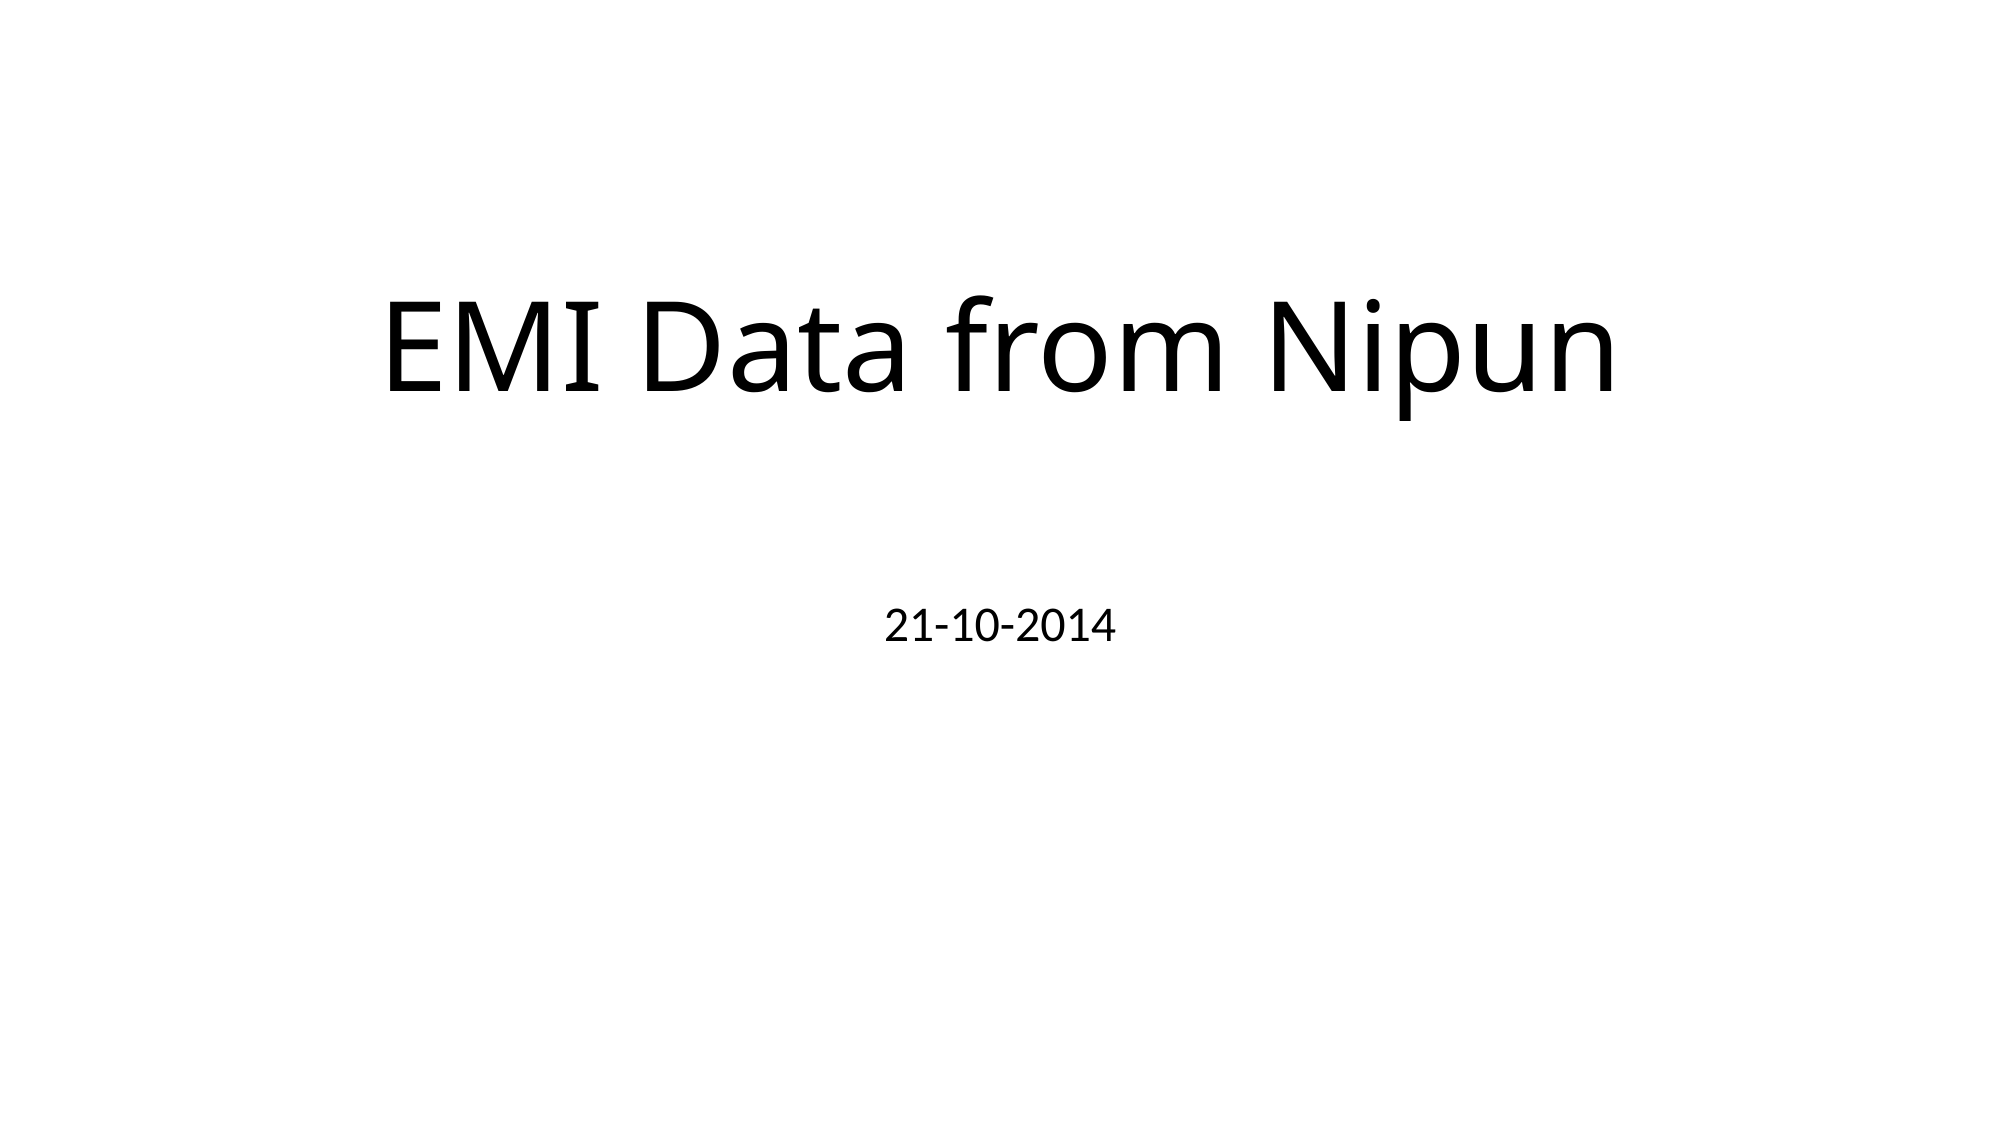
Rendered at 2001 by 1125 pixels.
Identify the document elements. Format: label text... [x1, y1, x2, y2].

subtitle 21-10-2014 [249, 590, 1750, 863]
title EMI Data from Nipun [249, 184, 1750, 576]
